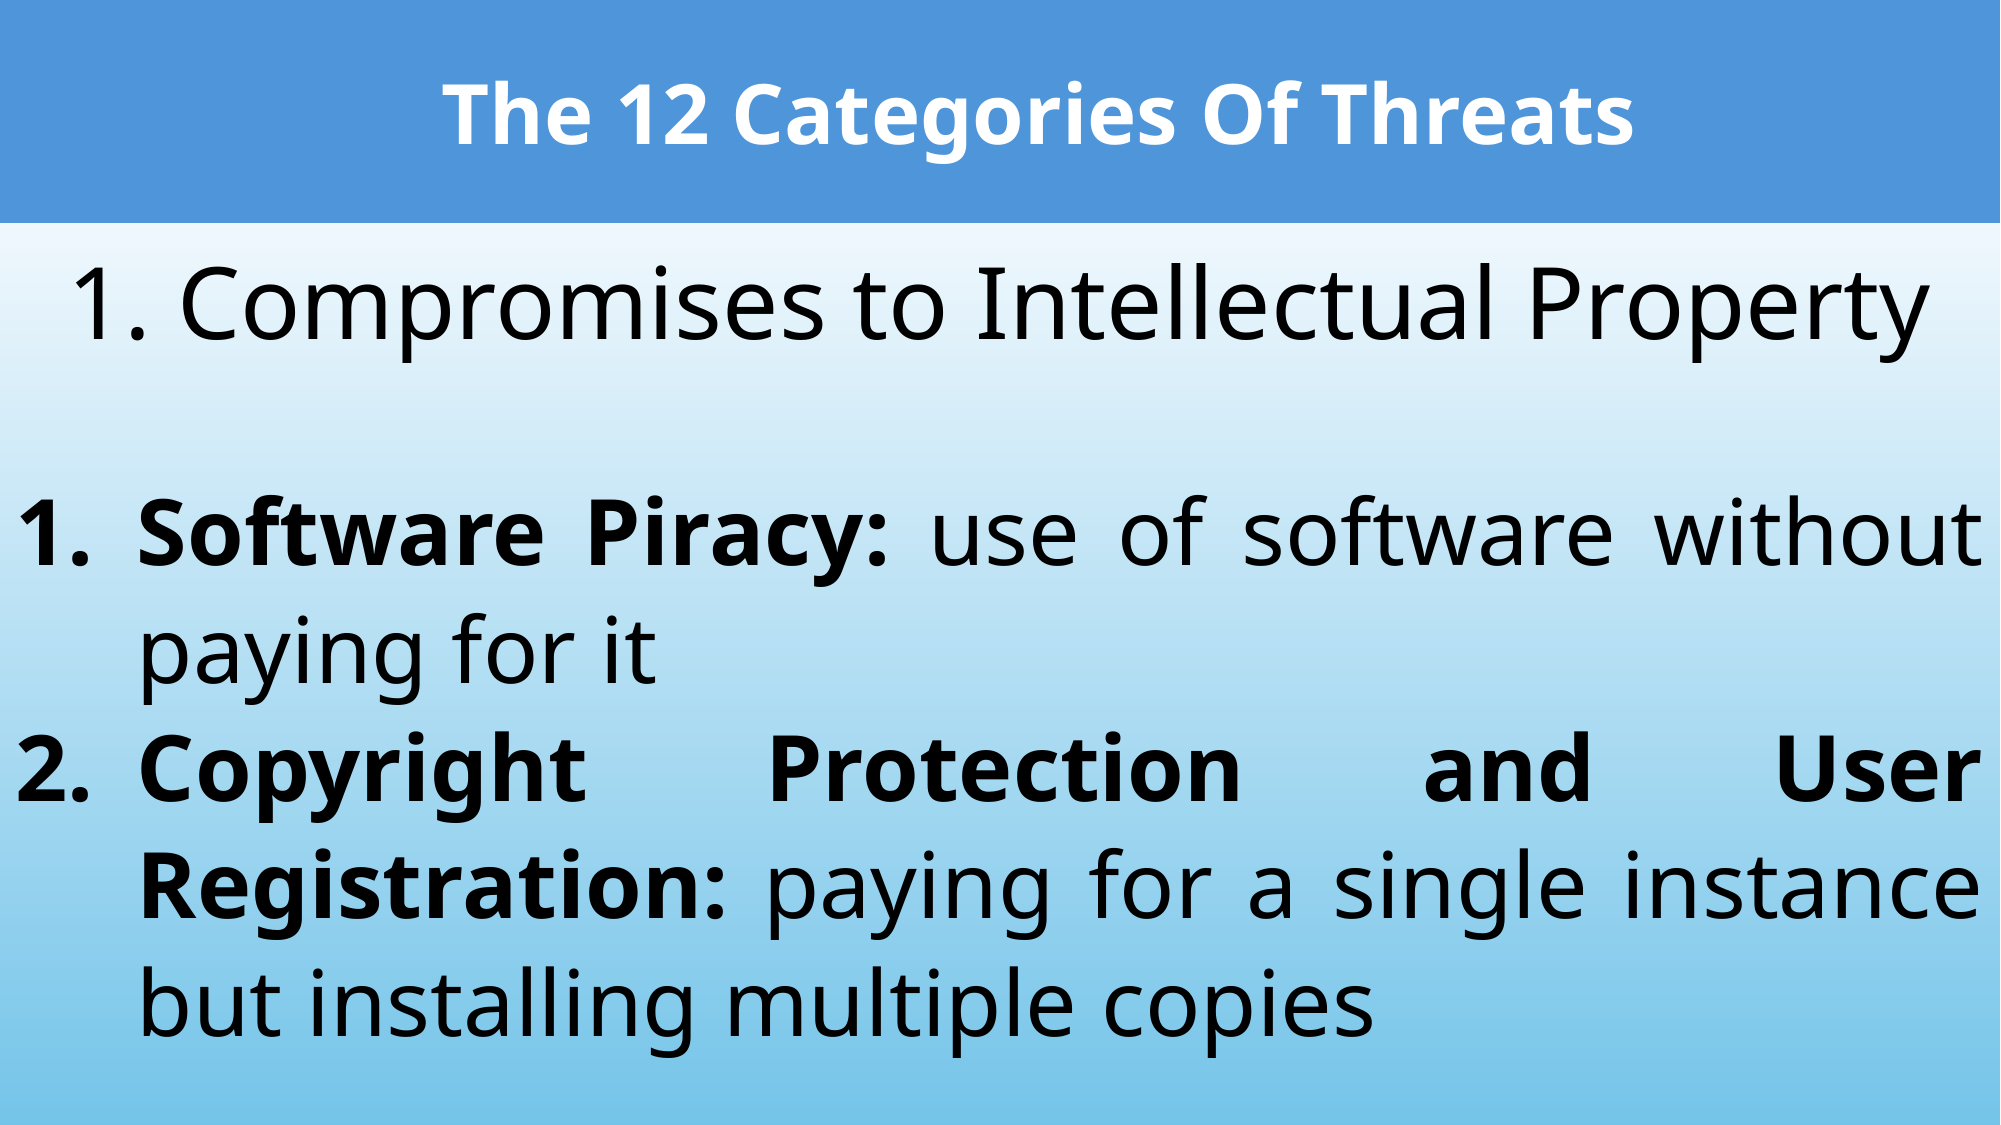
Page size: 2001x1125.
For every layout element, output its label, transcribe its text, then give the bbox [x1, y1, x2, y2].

text_box The 12 Categories Of Threats [31, 47, 1973, 170]
subtitle 1. Compromises to Intellectual Property Software Piracy: use of software without paying for it Copyright Protection and User Registration: paying for a single instance but installing multiple copies [0, 223, 2000, 1125]
